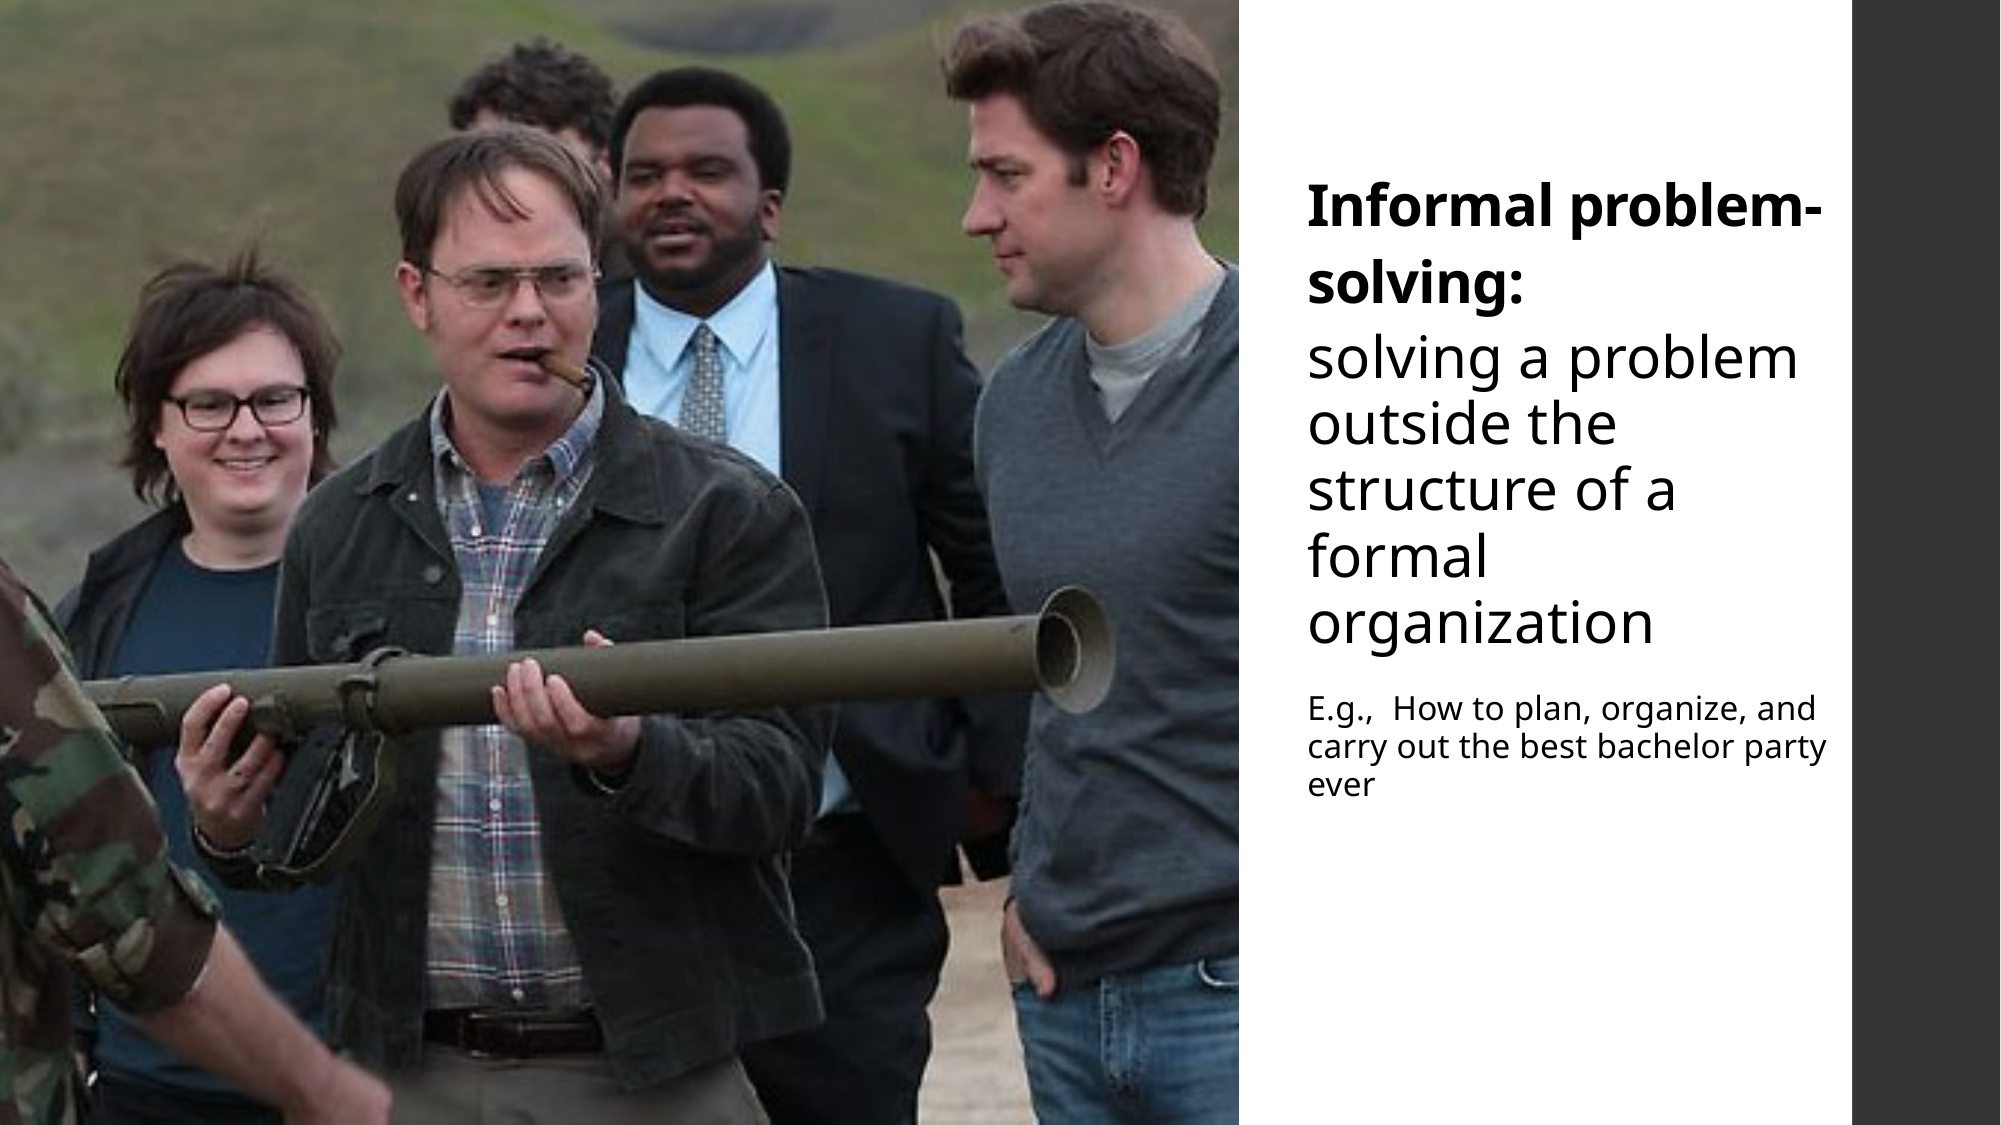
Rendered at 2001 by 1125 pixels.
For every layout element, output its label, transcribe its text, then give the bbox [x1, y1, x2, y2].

list solving a problem outside the structure of a formal organization E.g., How to plan, organize, and carry out the best bachelor party ever [1292, 317, 1851, 1014]
text_box [1851, 0, 2000, 1125]
title Informal problem-solving: [1292, 104, 1851, 317]
picture [0, 0, 1240, 1125]
